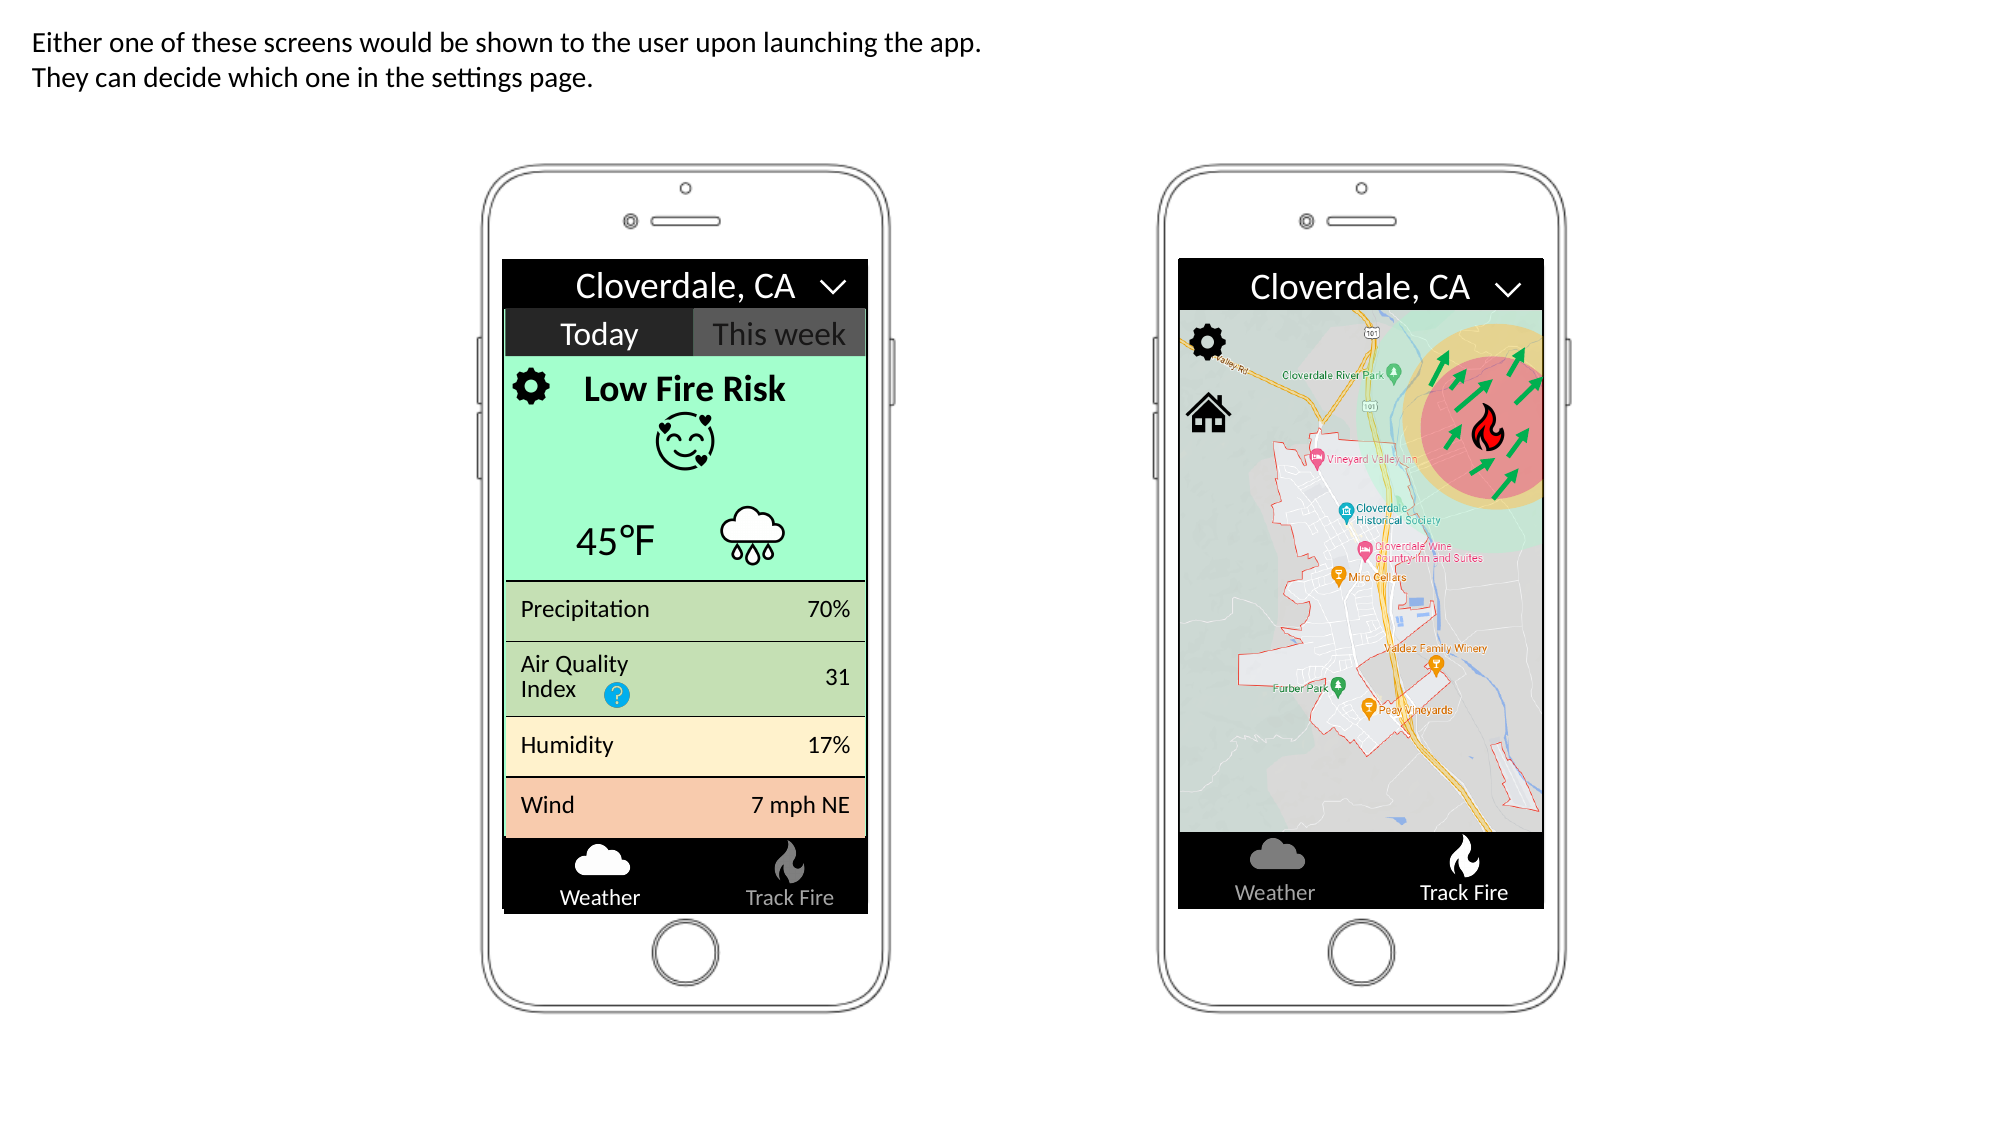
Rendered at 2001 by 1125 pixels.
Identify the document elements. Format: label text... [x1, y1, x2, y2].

picture [601, 679, 633, 711]
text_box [470, 158, 900, 1016]
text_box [1145, 158, 1575, 1016]
text_box Either one of these screens would be shown to the user upon launching the app. They can decide which one in the settings page. [17, 15, 1046, 101]
